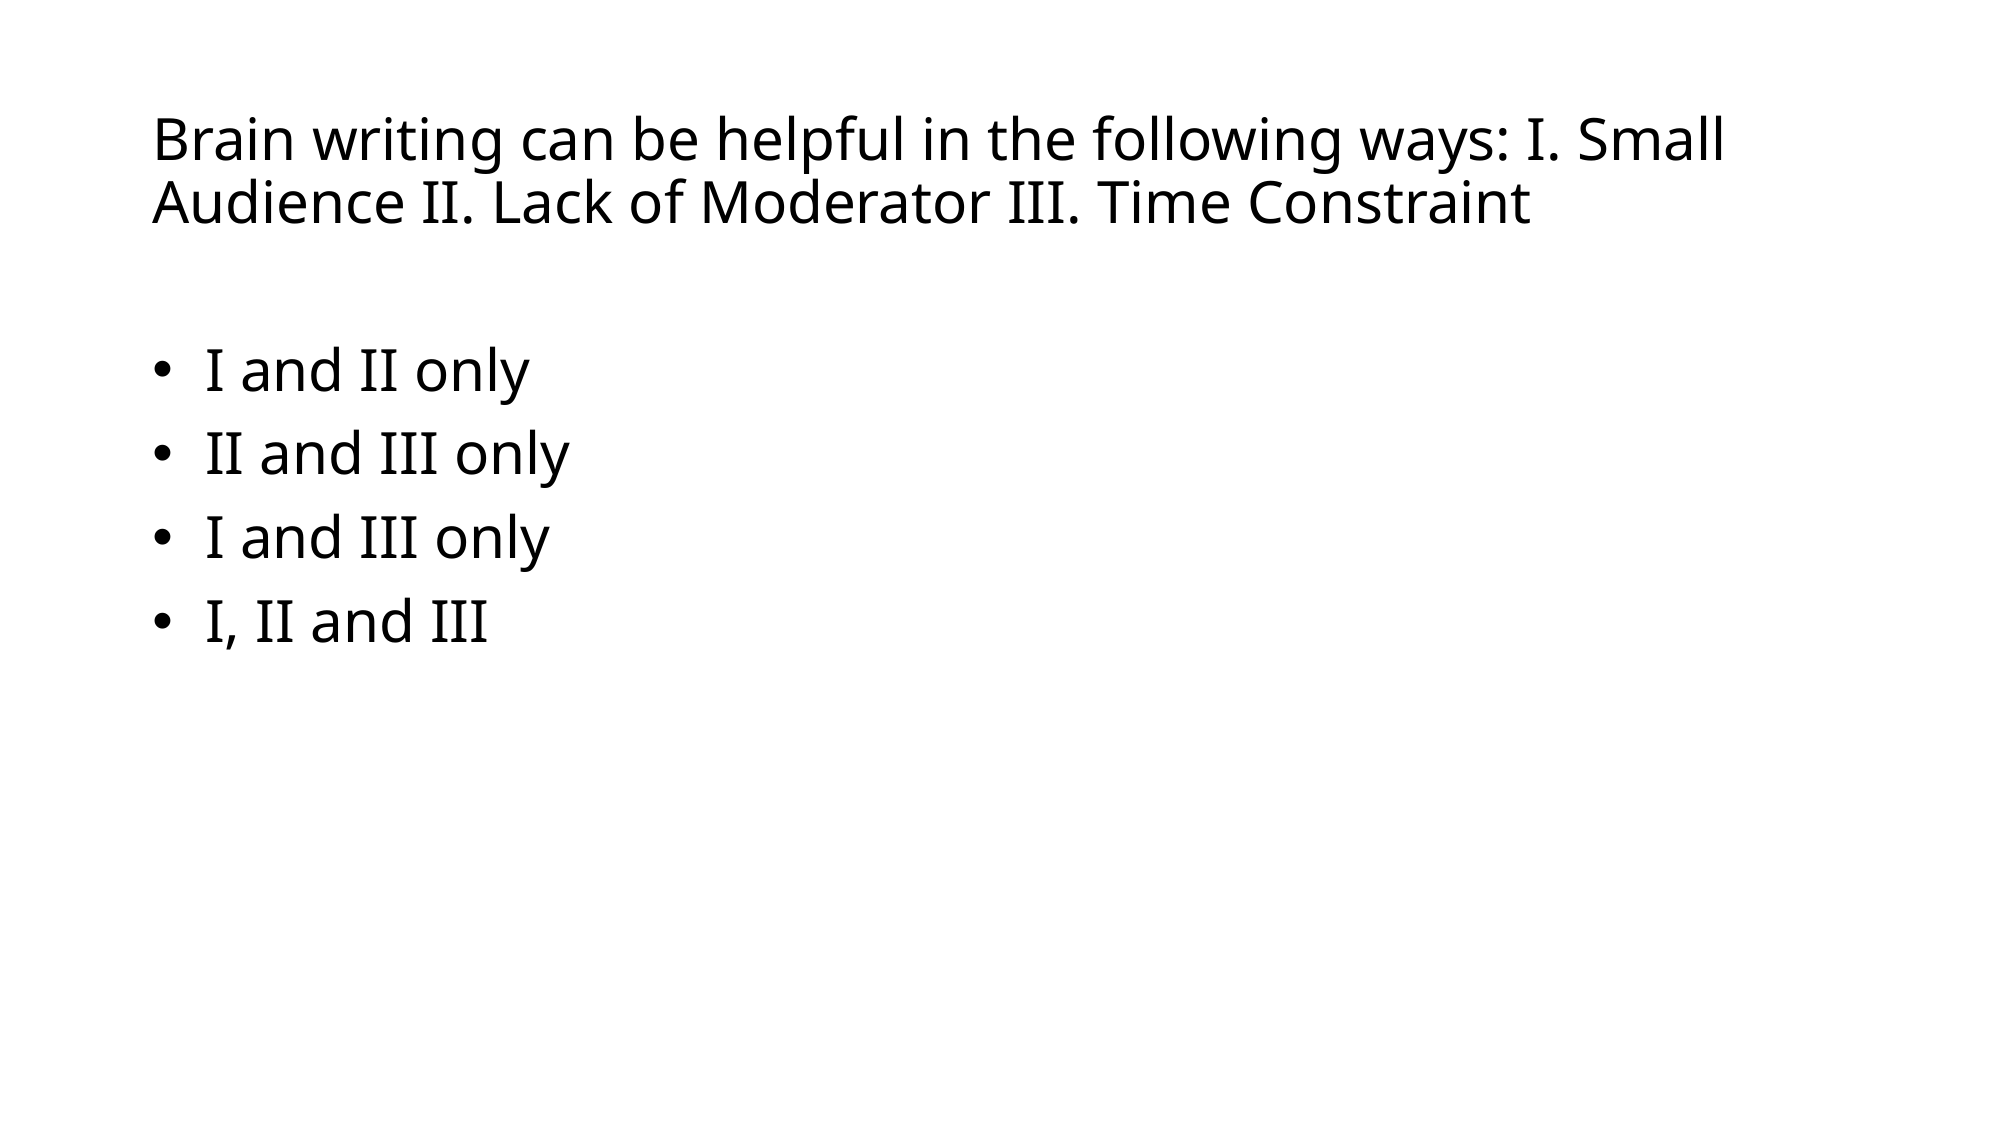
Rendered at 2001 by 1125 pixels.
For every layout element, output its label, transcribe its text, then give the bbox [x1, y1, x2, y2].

list Brain writing can be helpful in the following ways: I. Small Audience II. Lack of Moderator III. Time Constraint I and II only II and III only I and III only I, II and III [137, 102, 1863, 1014]
